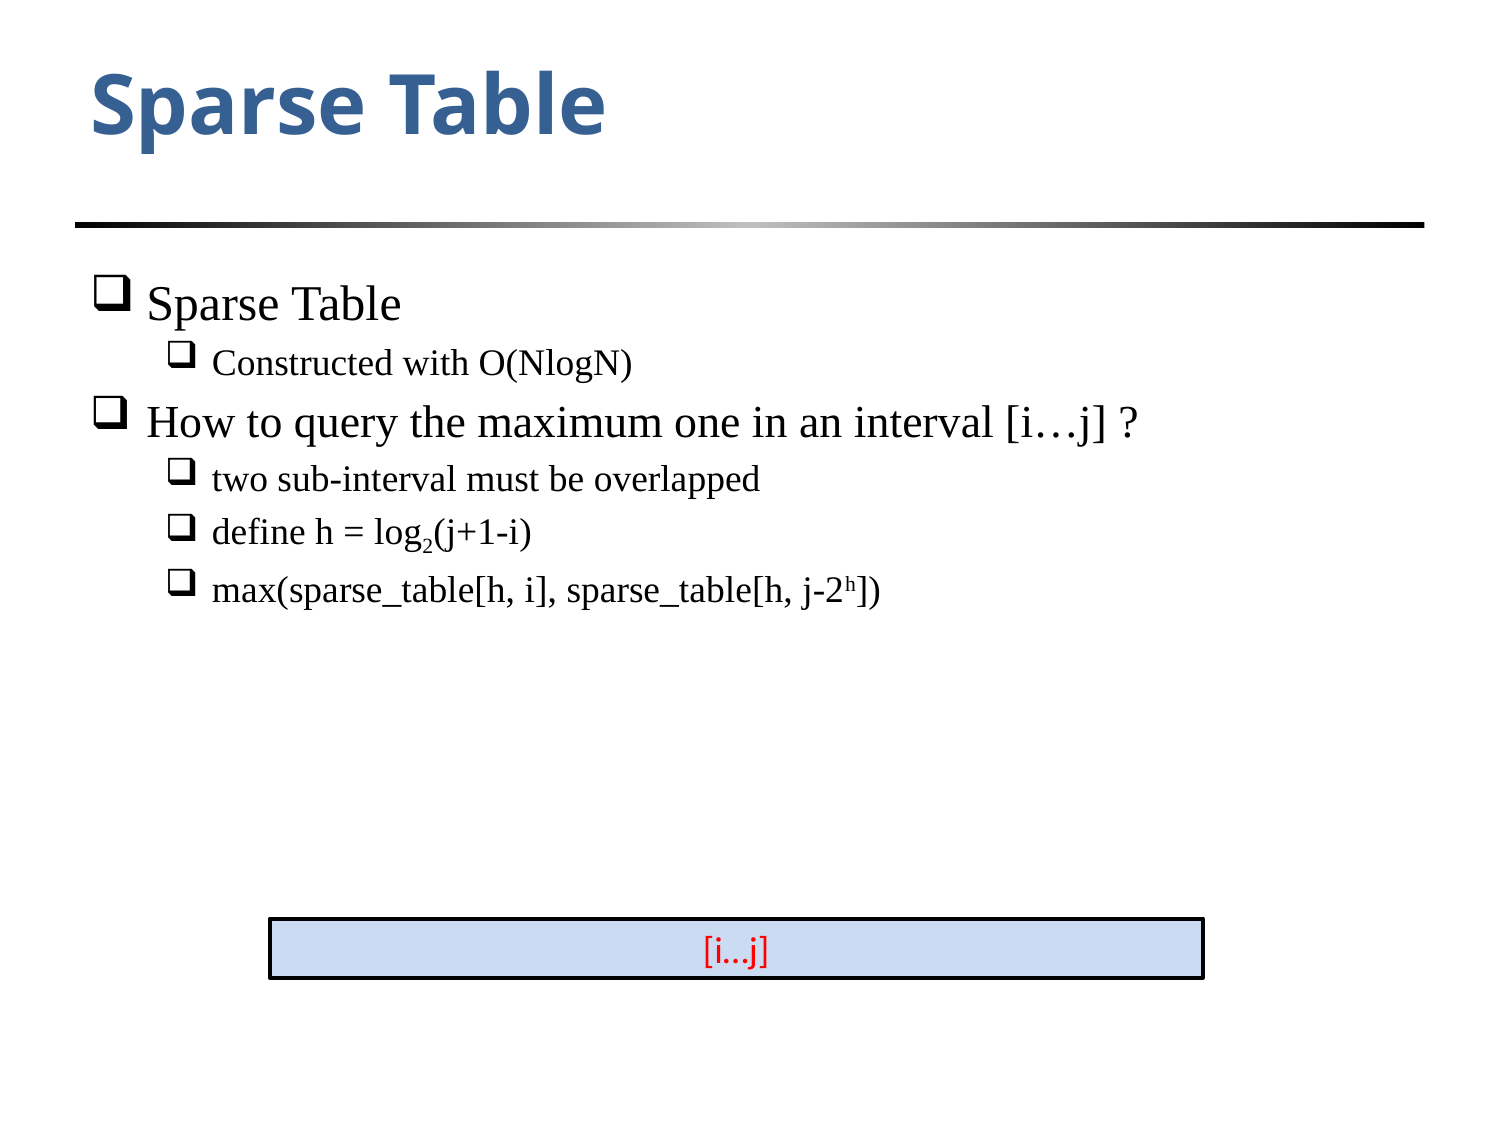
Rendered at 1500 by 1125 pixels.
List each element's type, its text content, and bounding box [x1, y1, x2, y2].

text_box [i…j] [268, 917, 1205, 980]
list Sparse Table Constructed with O(NlogN) How to query the maximum one in an interval [i…j] ? two sub-interval must be overlapped define h = log2(j+1-i) max(sparse_table[h, i], sparse_table[h, j-2h]) [75, 262, 1425, 917]
title Sparse Table [75, 45, 1425, 157]
